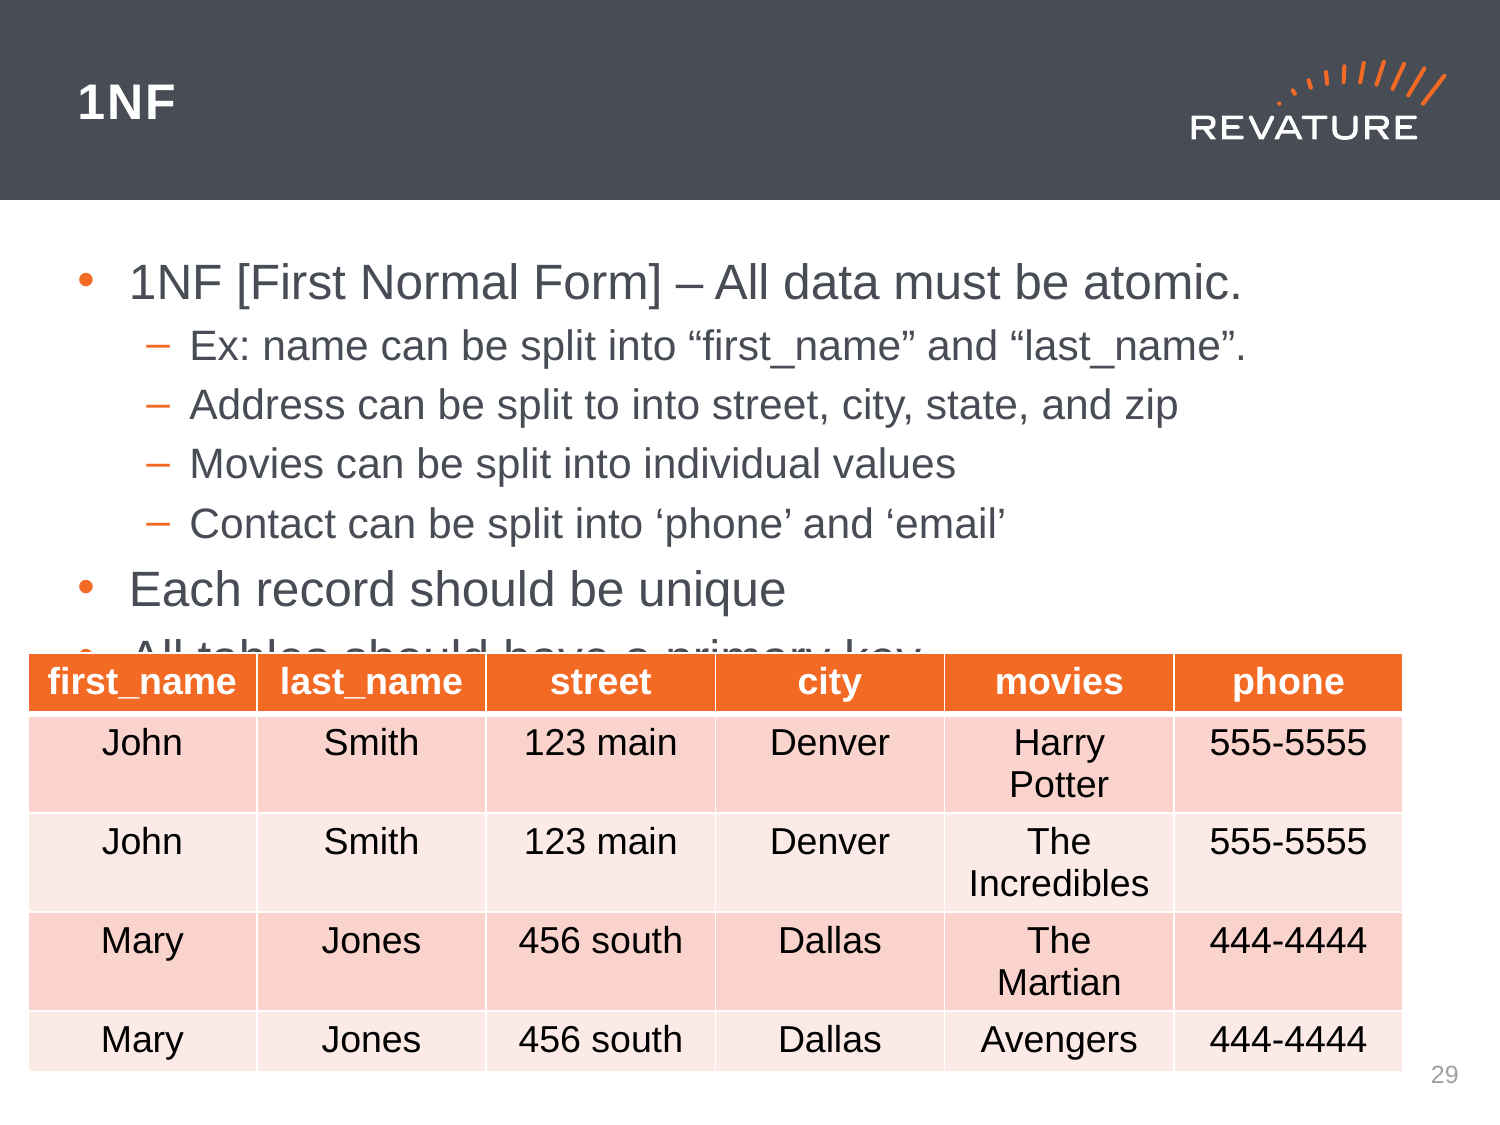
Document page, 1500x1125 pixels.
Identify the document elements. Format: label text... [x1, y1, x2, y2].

list 1NF [First Normal Form] – All data must be atomic. Ex: name can be split into “first_name” and “last_name”. Address can be split to into street, city, state, and zip Movies can be split into individual values Contact can be split into ‘phone’ and ‘email’ Each record should be unique All tables should have a primary key [62, 242, 1438, 700]
table_cell 444-4444 [1175, 1012, 1402, 1071]
table_cell John [29, 717, 256, 812]
table_cell Denver [716, 717, 944, 812]
table_cell Mary [29, 913, 256, 1010]
table_cell The Incredibles [945, 814, 1173, 911]
table_cell Smith [258, 717, 485, 812]
table_cell 444-4444 [1175, 913, 1402, 1010]
title 1NF [62, 0, 1084, 200]
slide_number 28 [1332, 1043, 1474, 1104]
table_header first_name [29, 654, 256, 711]
table_cell John [29, 814, 256, 911]
table_header movies [945, 654, 1173, 711]
table_header street [487, 654, 715, 711]
table_cell 555-5555 [1175, 814, 1402, 911]
table_cell The Martian [945, 913, 1173, 1010]
table_header last_name [258, 654, 485, 711]
table_cell 555-5555 [1175, 717, 1402, 812]
table_header phone [1175, 654, 1402, 711]
table_cell 123 main [487, 814, 715, 911]
table_cell Dallas [716, 913, 944, 1010]
table_cell Harry Potter [945, 717, 1173, 812]
table_cell Denver [716, 814, 944, 911]
table_cell Jones [258, 1012, 485, 1071]
table_cell Mary [29, 1012, 256, 1071]
table_cell 456 south [487, 913, 715, 1010]
table_cell 456 south [487, 1012, 715, 1071]
table_cell Avengers [945, 1012, 1173, 1071]
table_cell Smith [258, 814, 485, 911]
table_cell Dallas [716, 1012, 944, 1071]
table_cell 123 main [487, 717, 715, 812]
table_cell Jones [258, 913, 485, 1010]
table_header city [716, 654, 944, 711]
